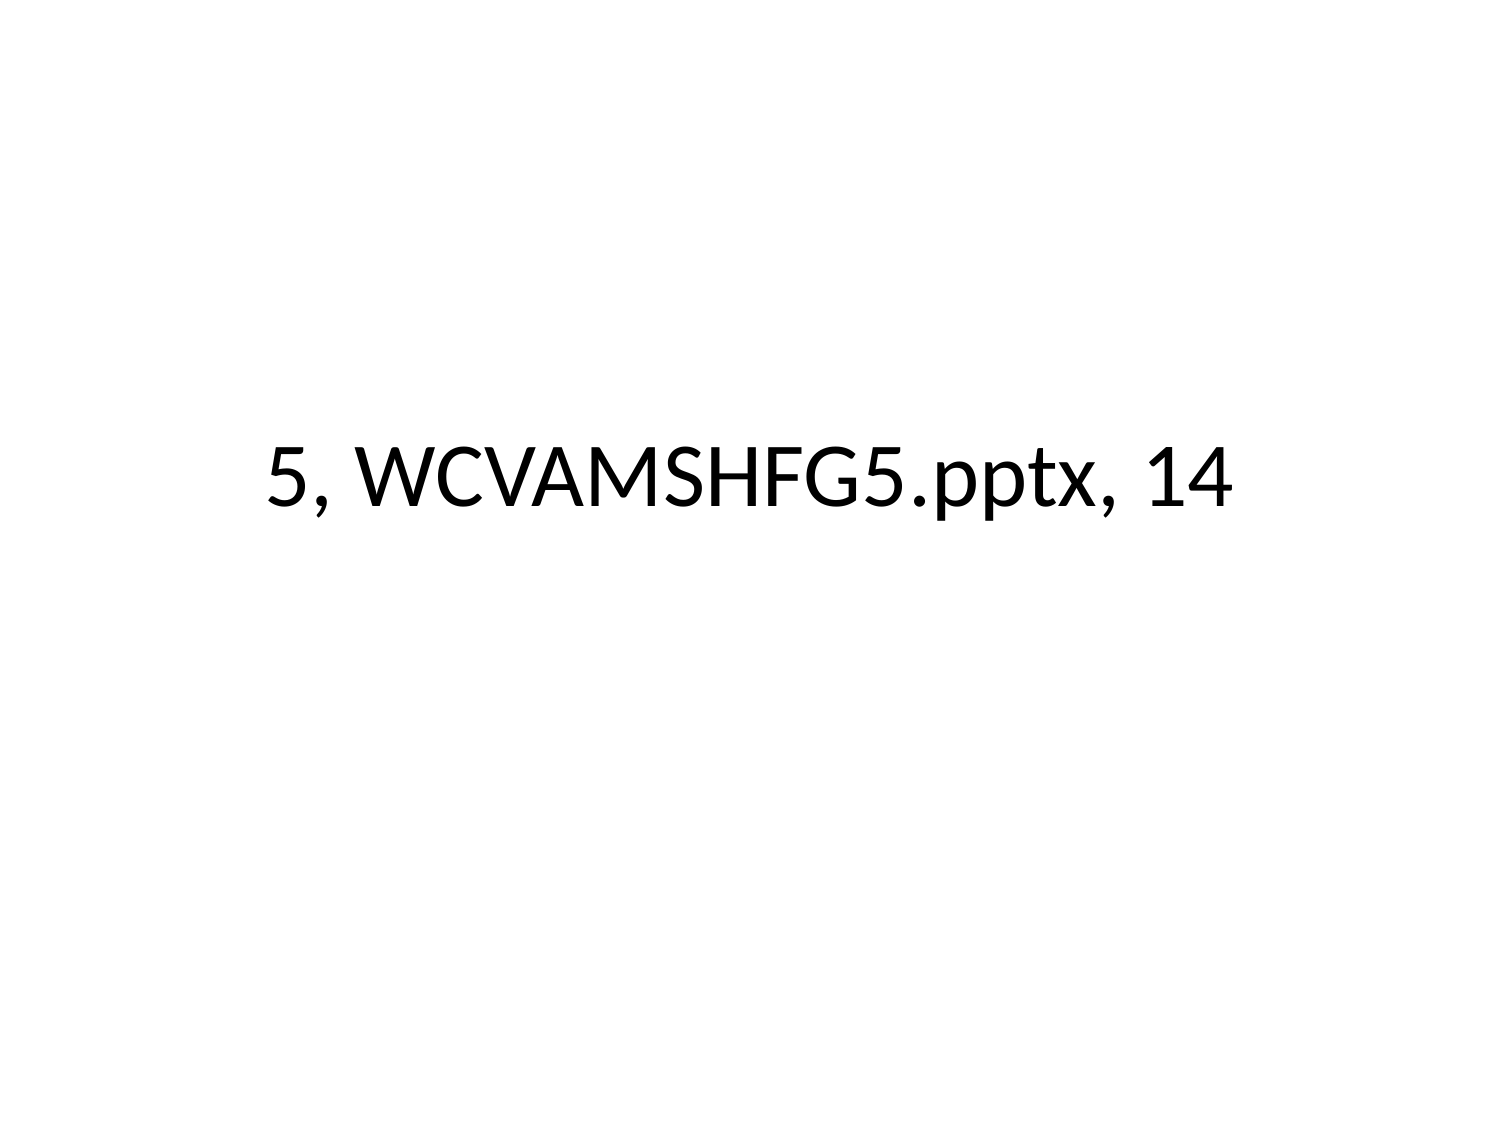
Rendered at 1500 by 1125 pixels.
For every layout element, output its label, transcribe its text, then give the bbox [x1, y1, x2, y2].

title 5, WCVAMSHFG5.pptx, 14 [112, 349, 1388, 591]
